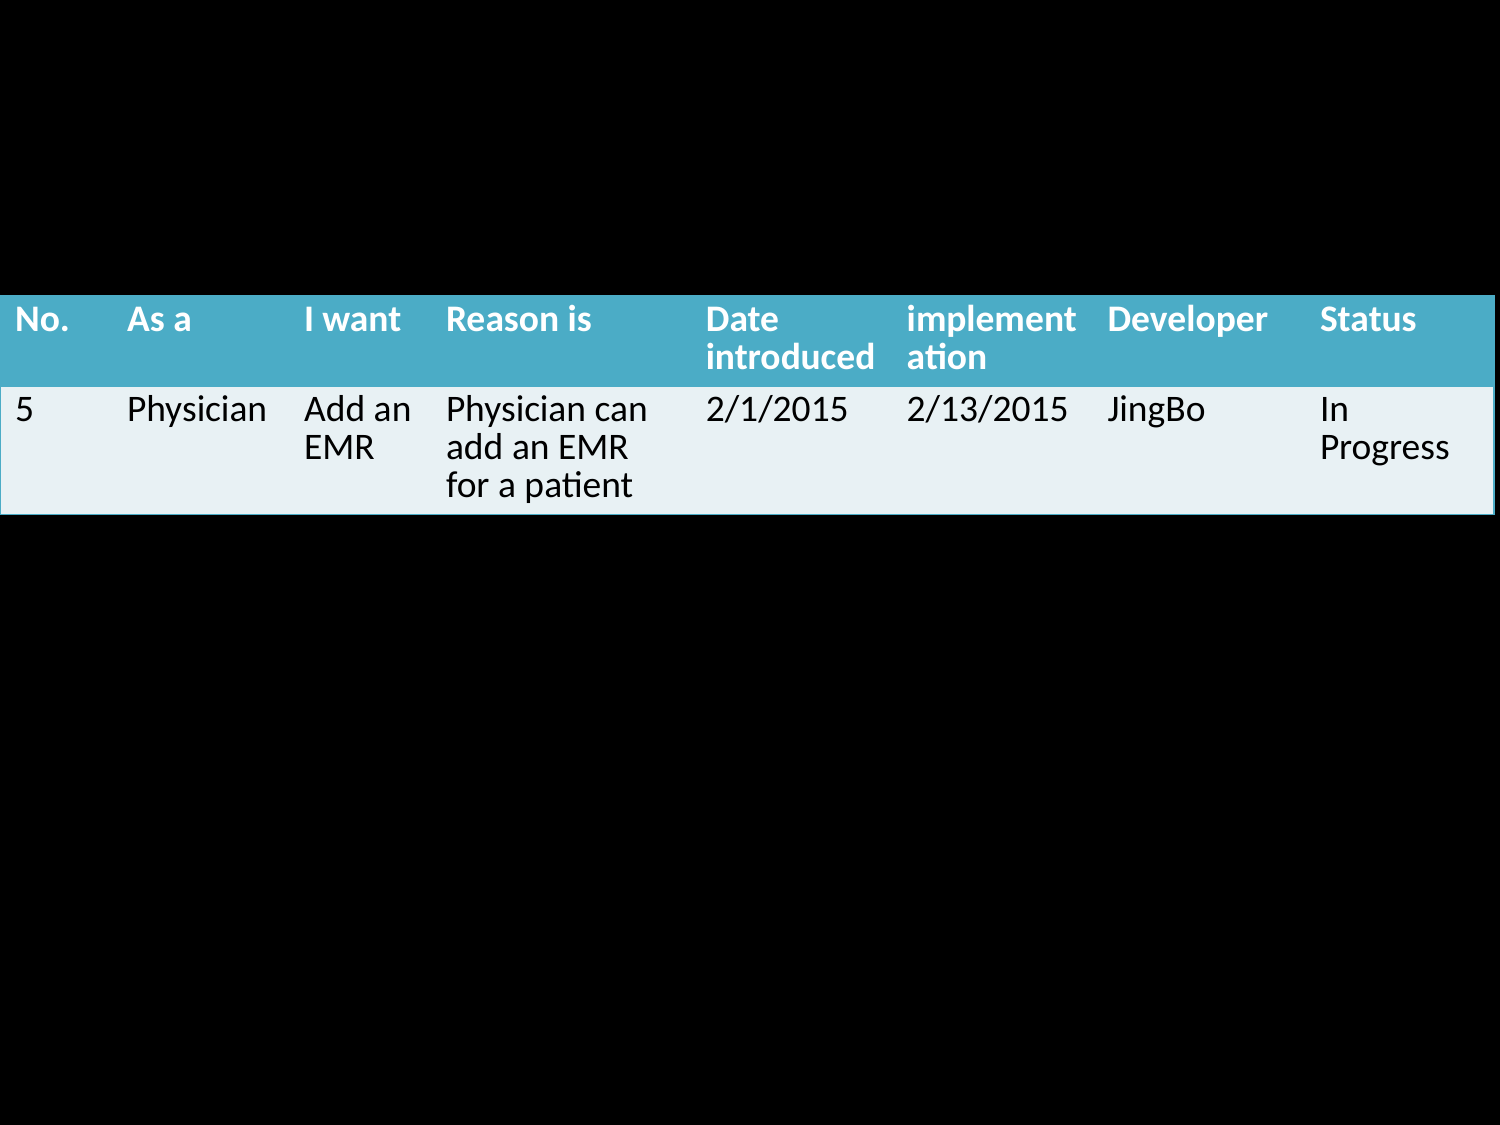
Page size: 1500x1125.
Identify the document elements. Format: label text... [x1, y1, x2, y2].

table_cell 2/1/2015 [691, 387, 892, 514]
table_header Reason is [431, 297, 691, 385]
table_header I want [289, 297, 431, 385]
table_cell Physician [112, 387, 289, 514]
table_header implementation [892, 297, 1092, 385]
table_header Status [1305, 297, 1493, 385]
table_cell 5 [1, 387, 112, 514]
table_header Developer [1092, 297, 1305, 385]
table_cell Add an EMR [289, 387, 431, 514]
table_cell In Progress [1305, 387, 1493, 514]
table_cell Physician can add an EMR for a patient [431, 387, 691, 514]
table_header As a [112, 297, 289, 385]
table_header Date introduced [691, 297, 892, 385]
table_cell 2/13/2015 [892, 387, 1092, 514]
table_cell JingBo [1092, 387, 1305, 514]
table_header No. [1, 297, 112, 385]
